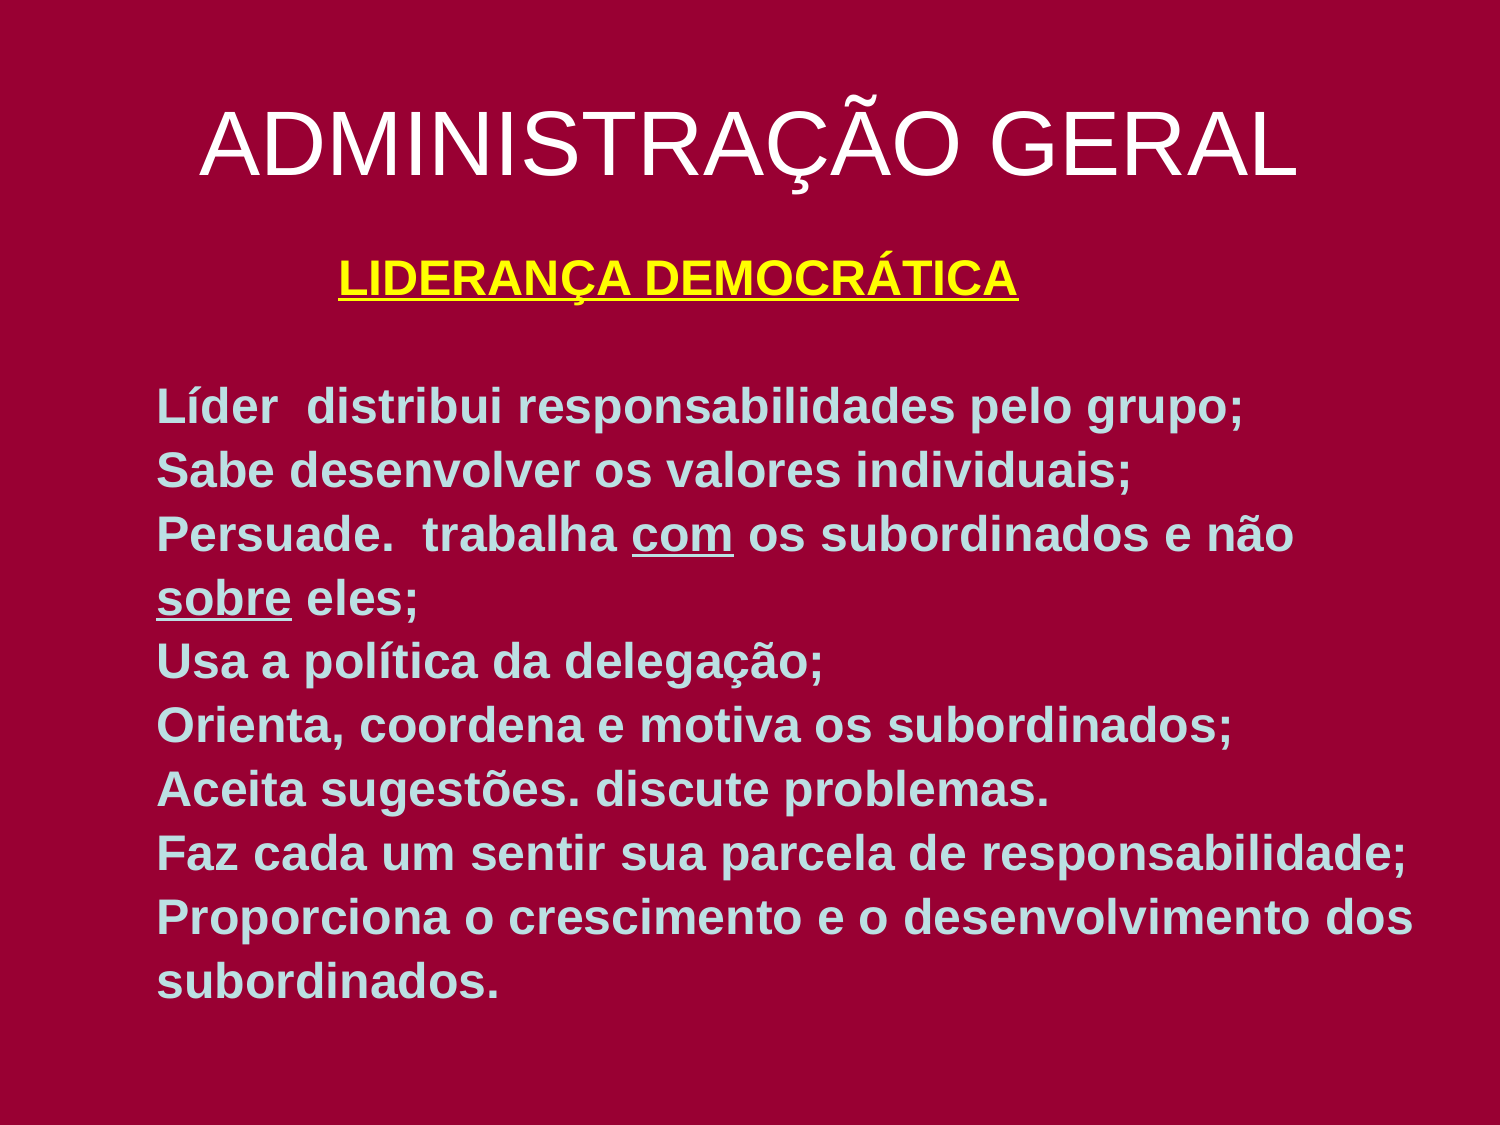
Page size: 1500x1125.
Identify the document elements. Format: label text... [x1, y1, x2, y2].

title ADMINISTRAÇÃO GERAL [75, 45, 1425, 184]
list LIDERANÇA DEMOCRÁTICA Líder distribui responsabilidades pelo grupo; Sabe desenvolver os valores individuais; Persuade. trabalha com os subordinados e não sobre eles; Usa a política da delegação; Orienta, coordena e motiva os subordinados; Aceita sugestões. discute problemas. Faz cada um sentir sua parcela de responsabilidade; Proporciona o crescimento e o desenvolvimento dos subordinados. [29, 184, 1436, 1071]
